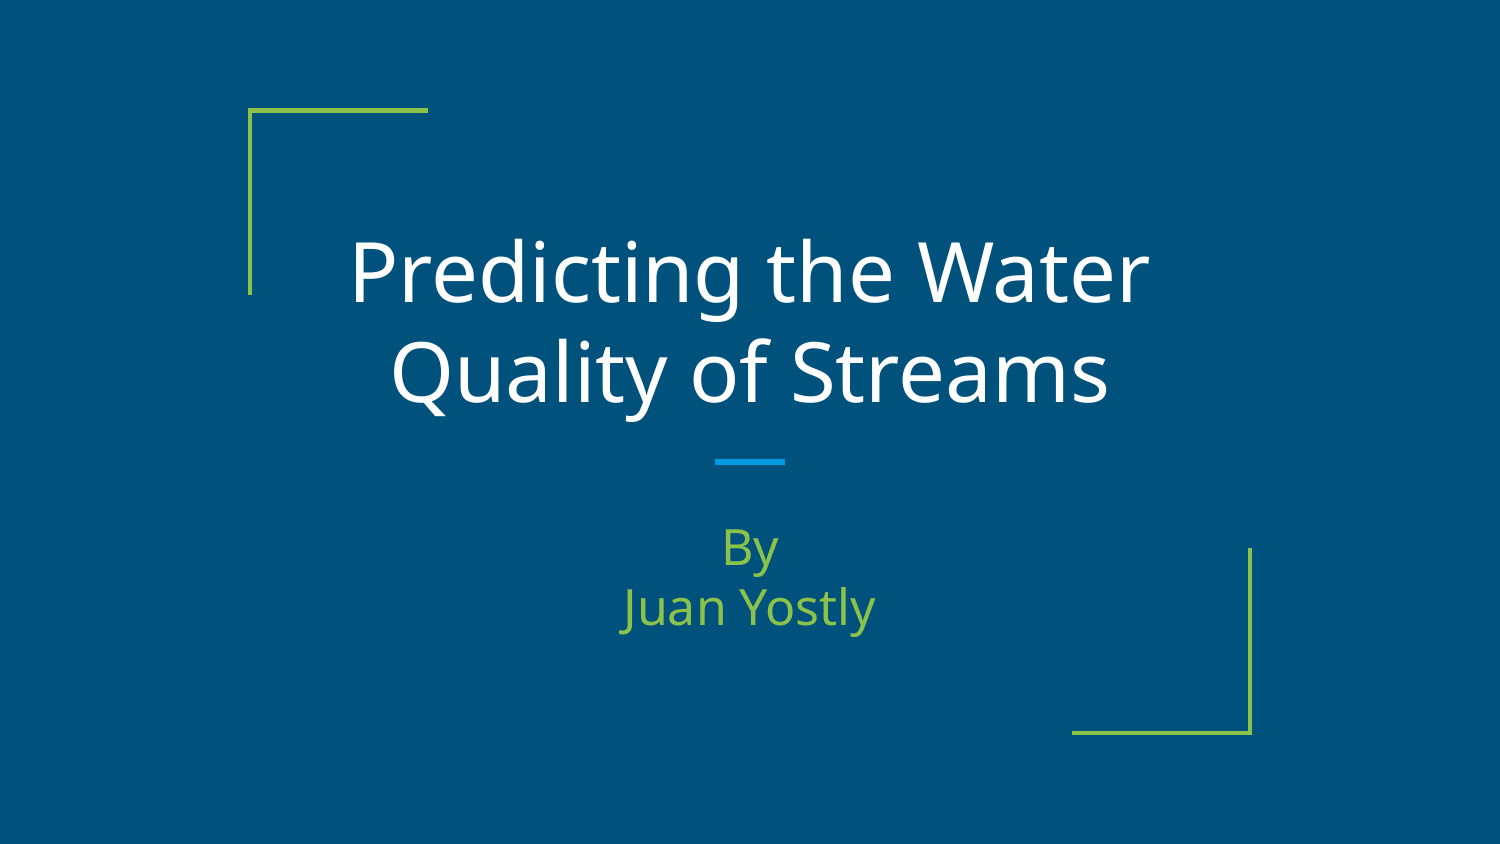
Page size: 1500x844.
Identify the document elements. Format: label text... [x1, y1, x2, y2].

title Predicting the Water Quality of Streams [275, 195, 1225, 435]
subtitle By Juan Yostly [275, 500, 1225, 650]
